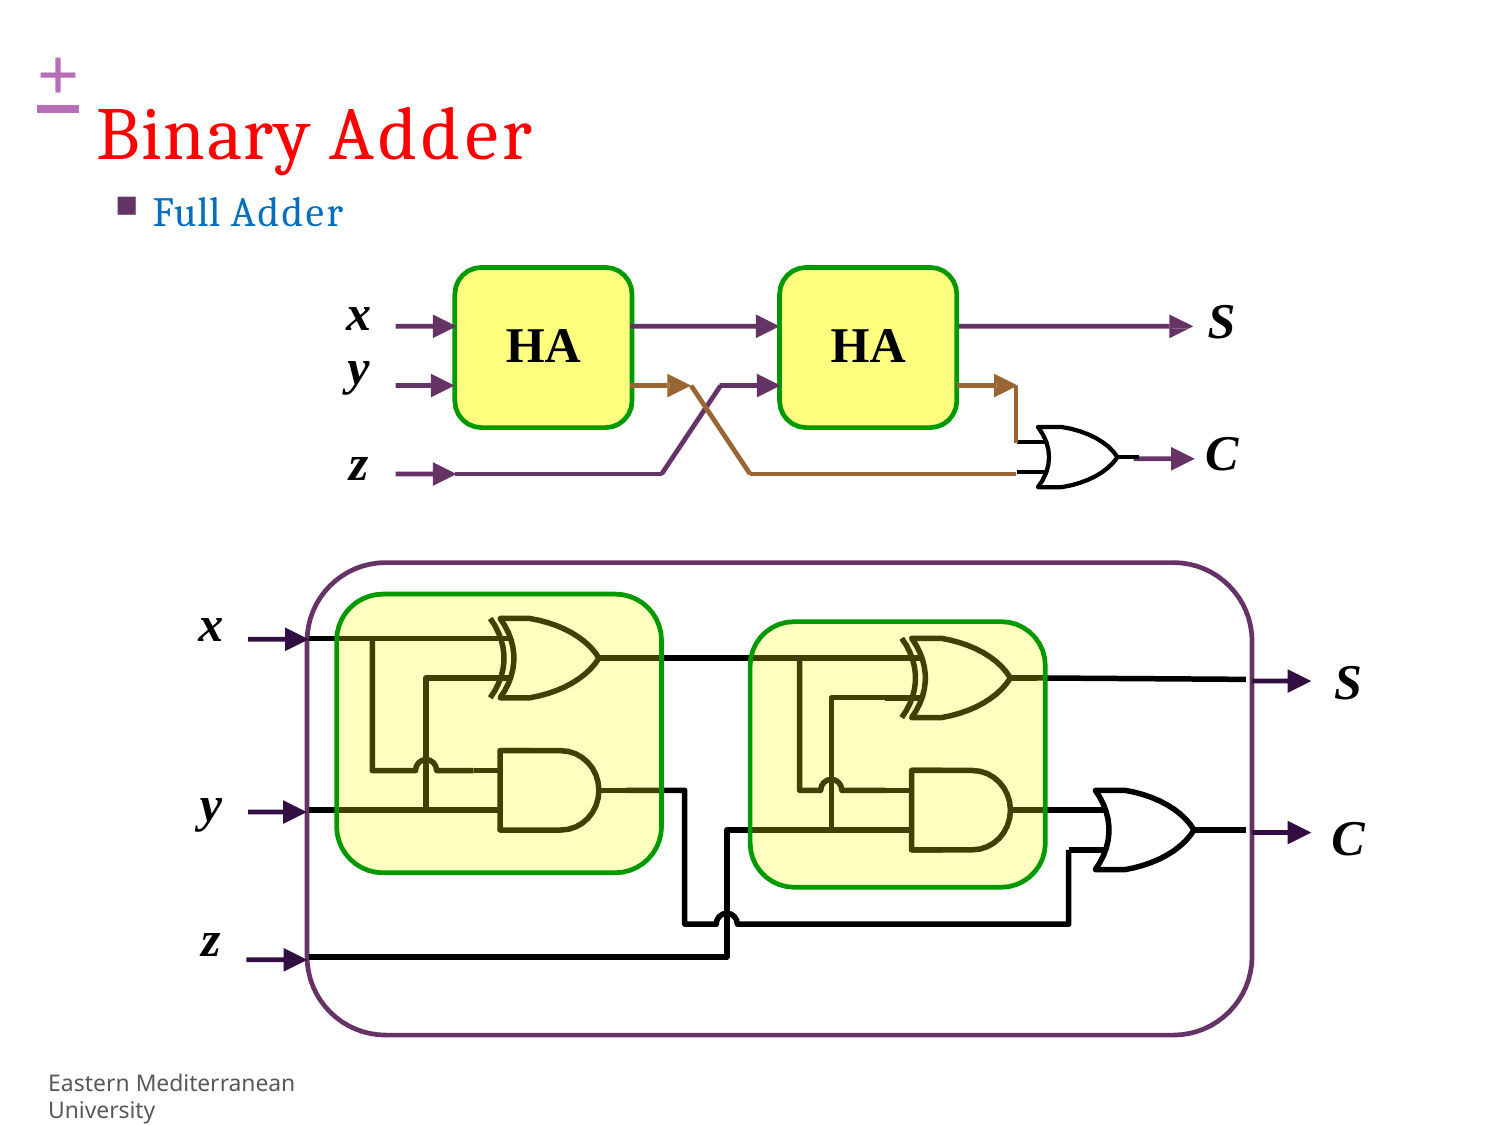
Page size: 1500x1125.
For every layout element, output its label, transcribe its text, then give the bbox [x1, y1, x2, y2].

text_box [246, 559, 1312, 1038]
text_box x y z [343, 284, 374, 491]
text_box Full Adder [113, 182, 359, 235]
text_box + [34, 23, 82, 116]
text_box x [196, 589, 226, 652]
title Binary Adder [94, 82, 562, 273]
text_box z [198, 904, 223, 967]
text_box S [1332, 647, 1365, 710]
footer Eastern Mediterranean University [46, 1068, 390, 1125]
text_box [454, 373, 1019, 477]
text_box C [1202, 418, 1241, 481]
text_box y [197, 769, 225, 832]
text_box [395, 264, 1196, 490]
text_box S [1205, 286, 1238, 349]
text_box C [1329, 803, 1367, 866]
